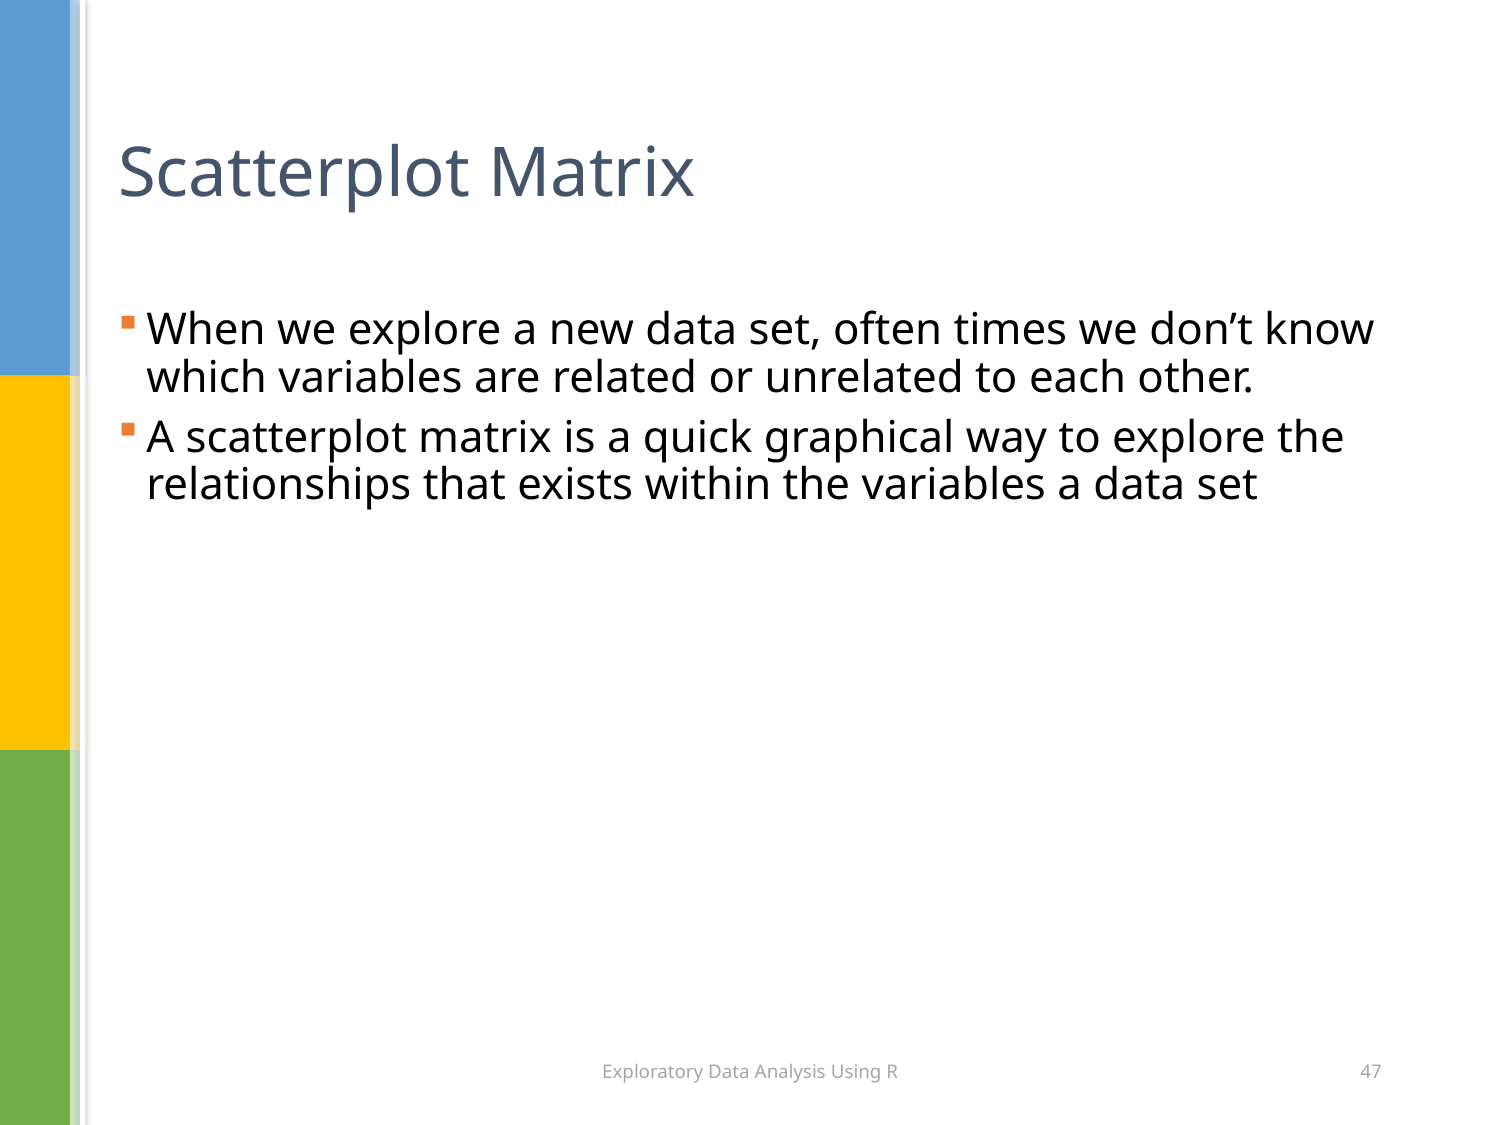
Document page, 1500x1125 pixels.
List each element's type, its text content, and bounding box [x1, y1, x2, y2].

footer Exploratory Data Analysis Using R [571, 1042, 929, 1103]
slide_number 47 [993, 1042, 1397, 1103]
title Scatterplot Matrix [103, 59, 1397, 278]
list When we explore a new data set, often times we don’t know which variables are related or unrelated to each other. A scatterplot matrix is a quick graphical way to explore the relationships that exists within the variables a data set [103, 299, 1397, 1014]
